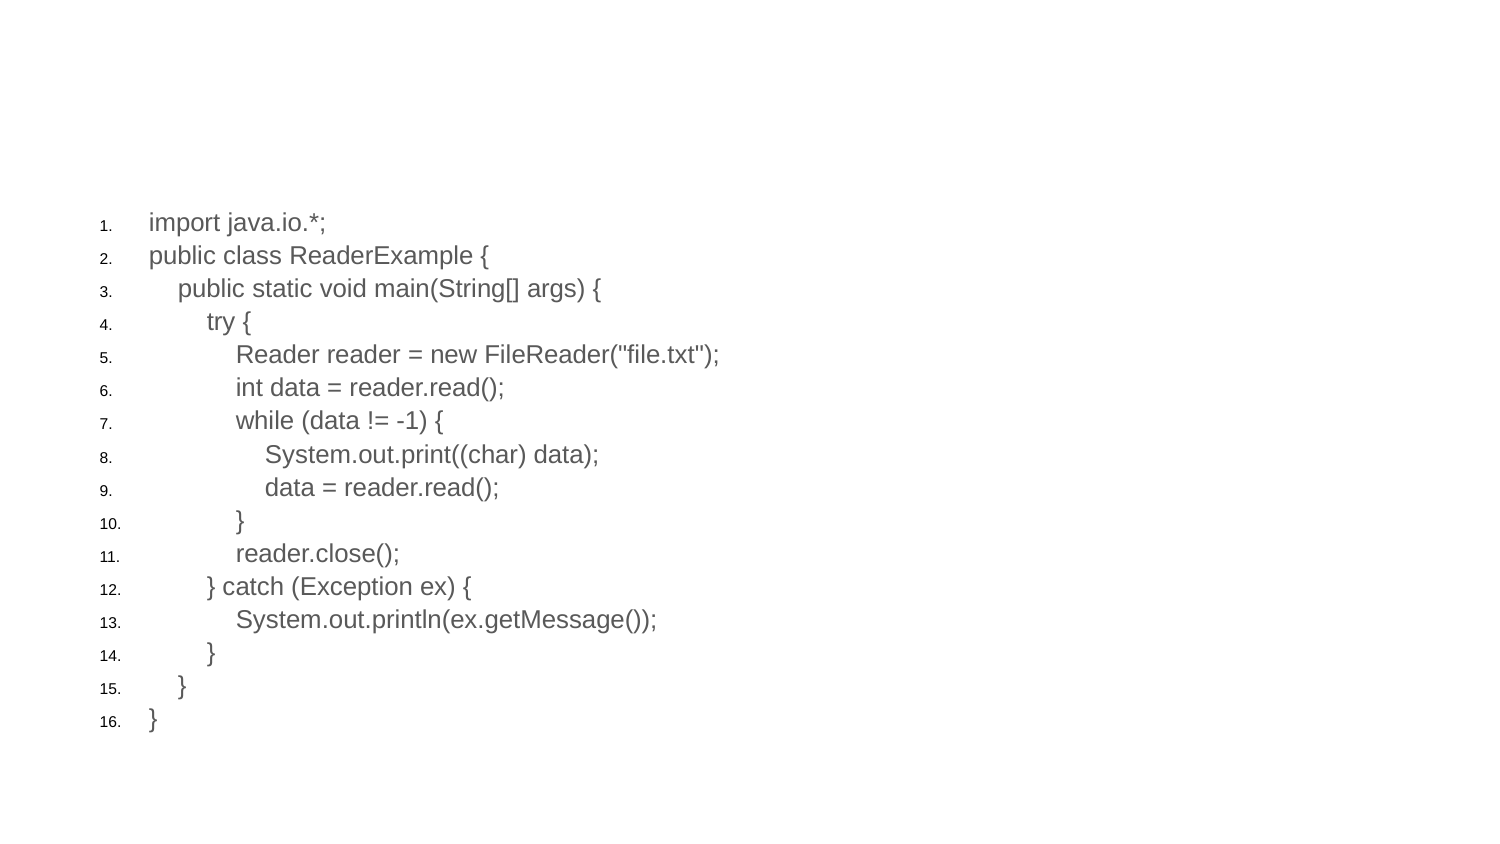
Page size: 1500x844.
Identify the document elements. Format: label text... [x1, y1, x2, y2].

list import java.io.*; public class ReaderExample { public static void main(String[] args) { try { Reader reader = new FileReader("file.txt"); int data = reader.read(); while (data != -1) { System.out.print((char) data); data = reader.read(); } reader.close(); } catch (Exception ex) { System.out.println(ex.getMessage()); } } } [51, 189, 1449, 750]
